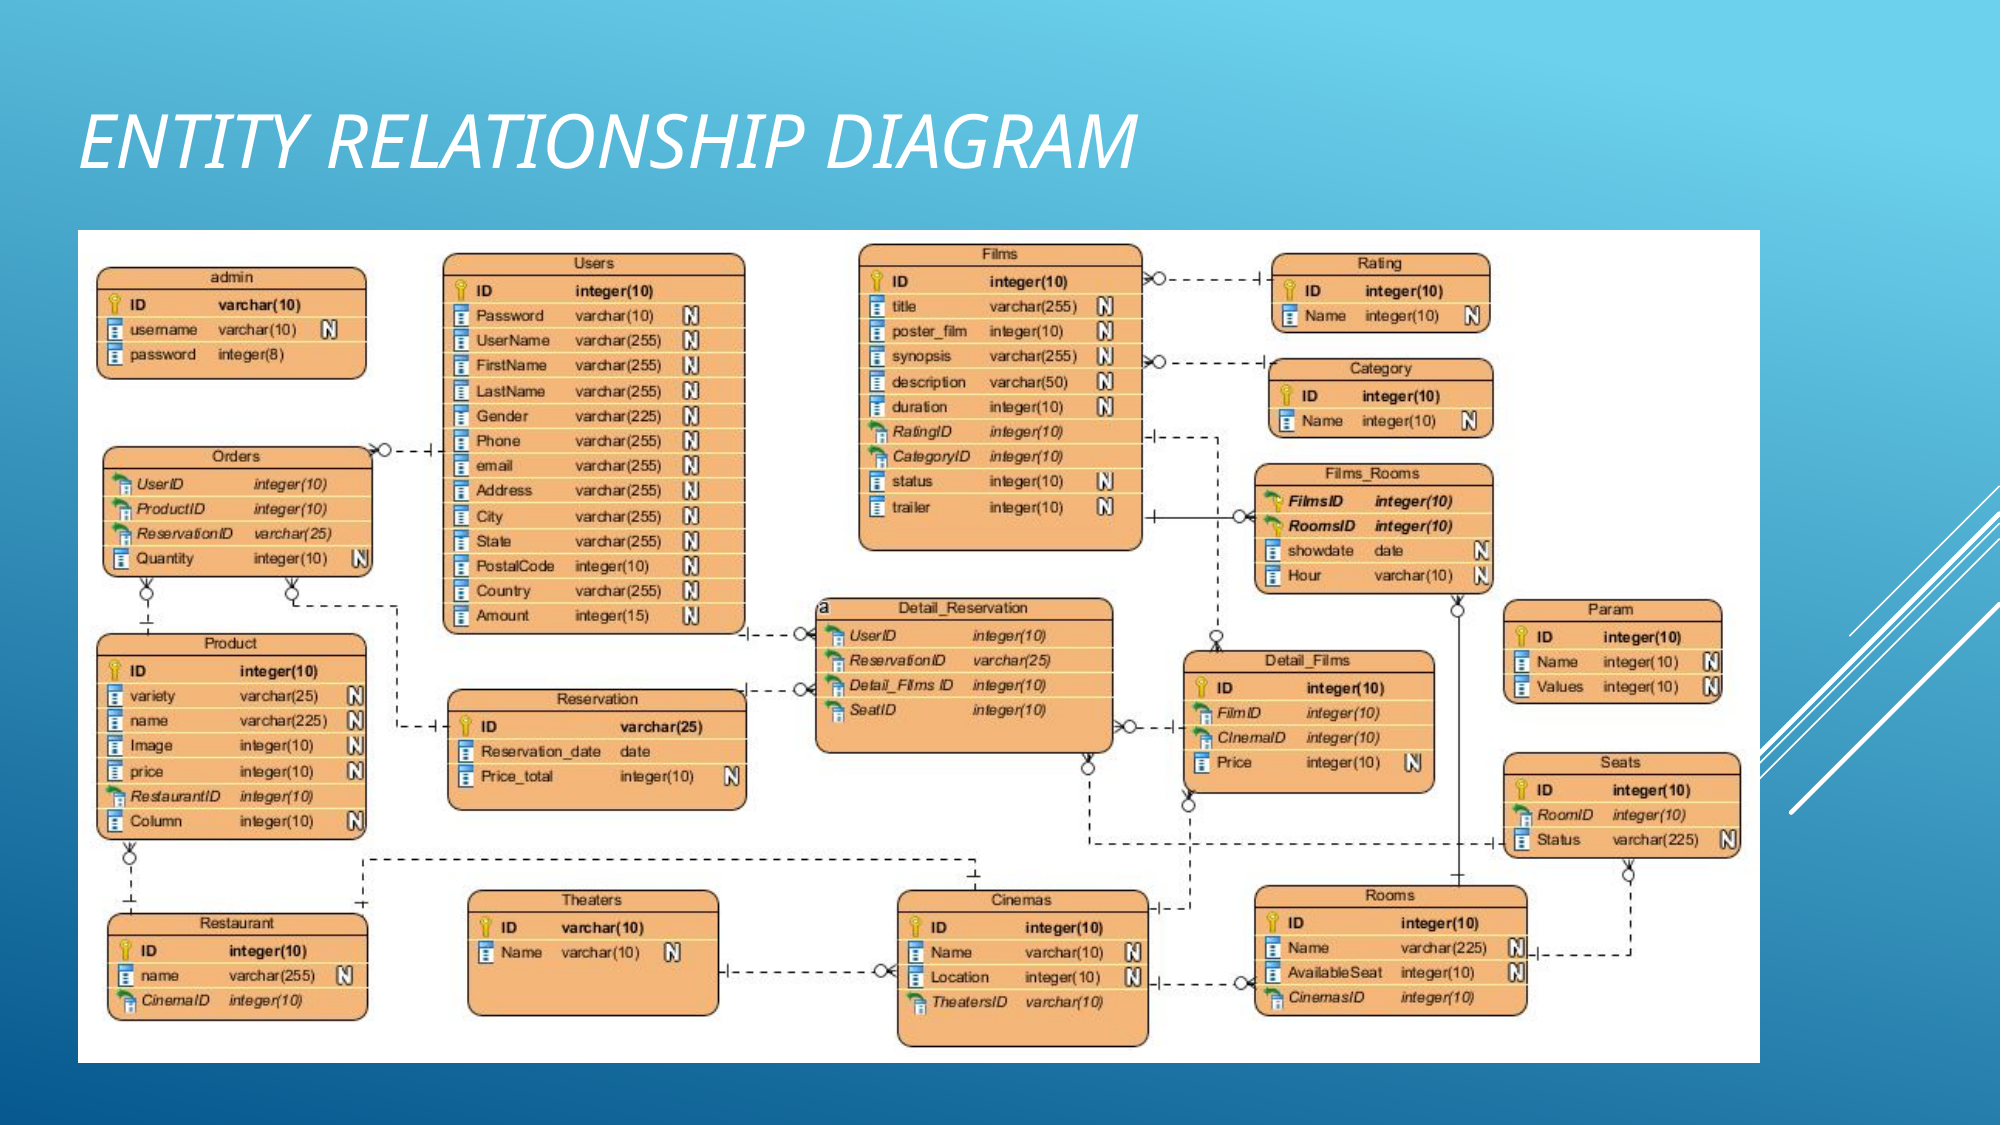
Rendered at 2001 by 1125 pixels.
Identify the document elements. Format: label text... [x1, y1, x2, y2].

picture [78, 229, 1760, 1064]
title ENTITY RELATIONSHIP DIAGRAM [62, 17, 1513, 260]
